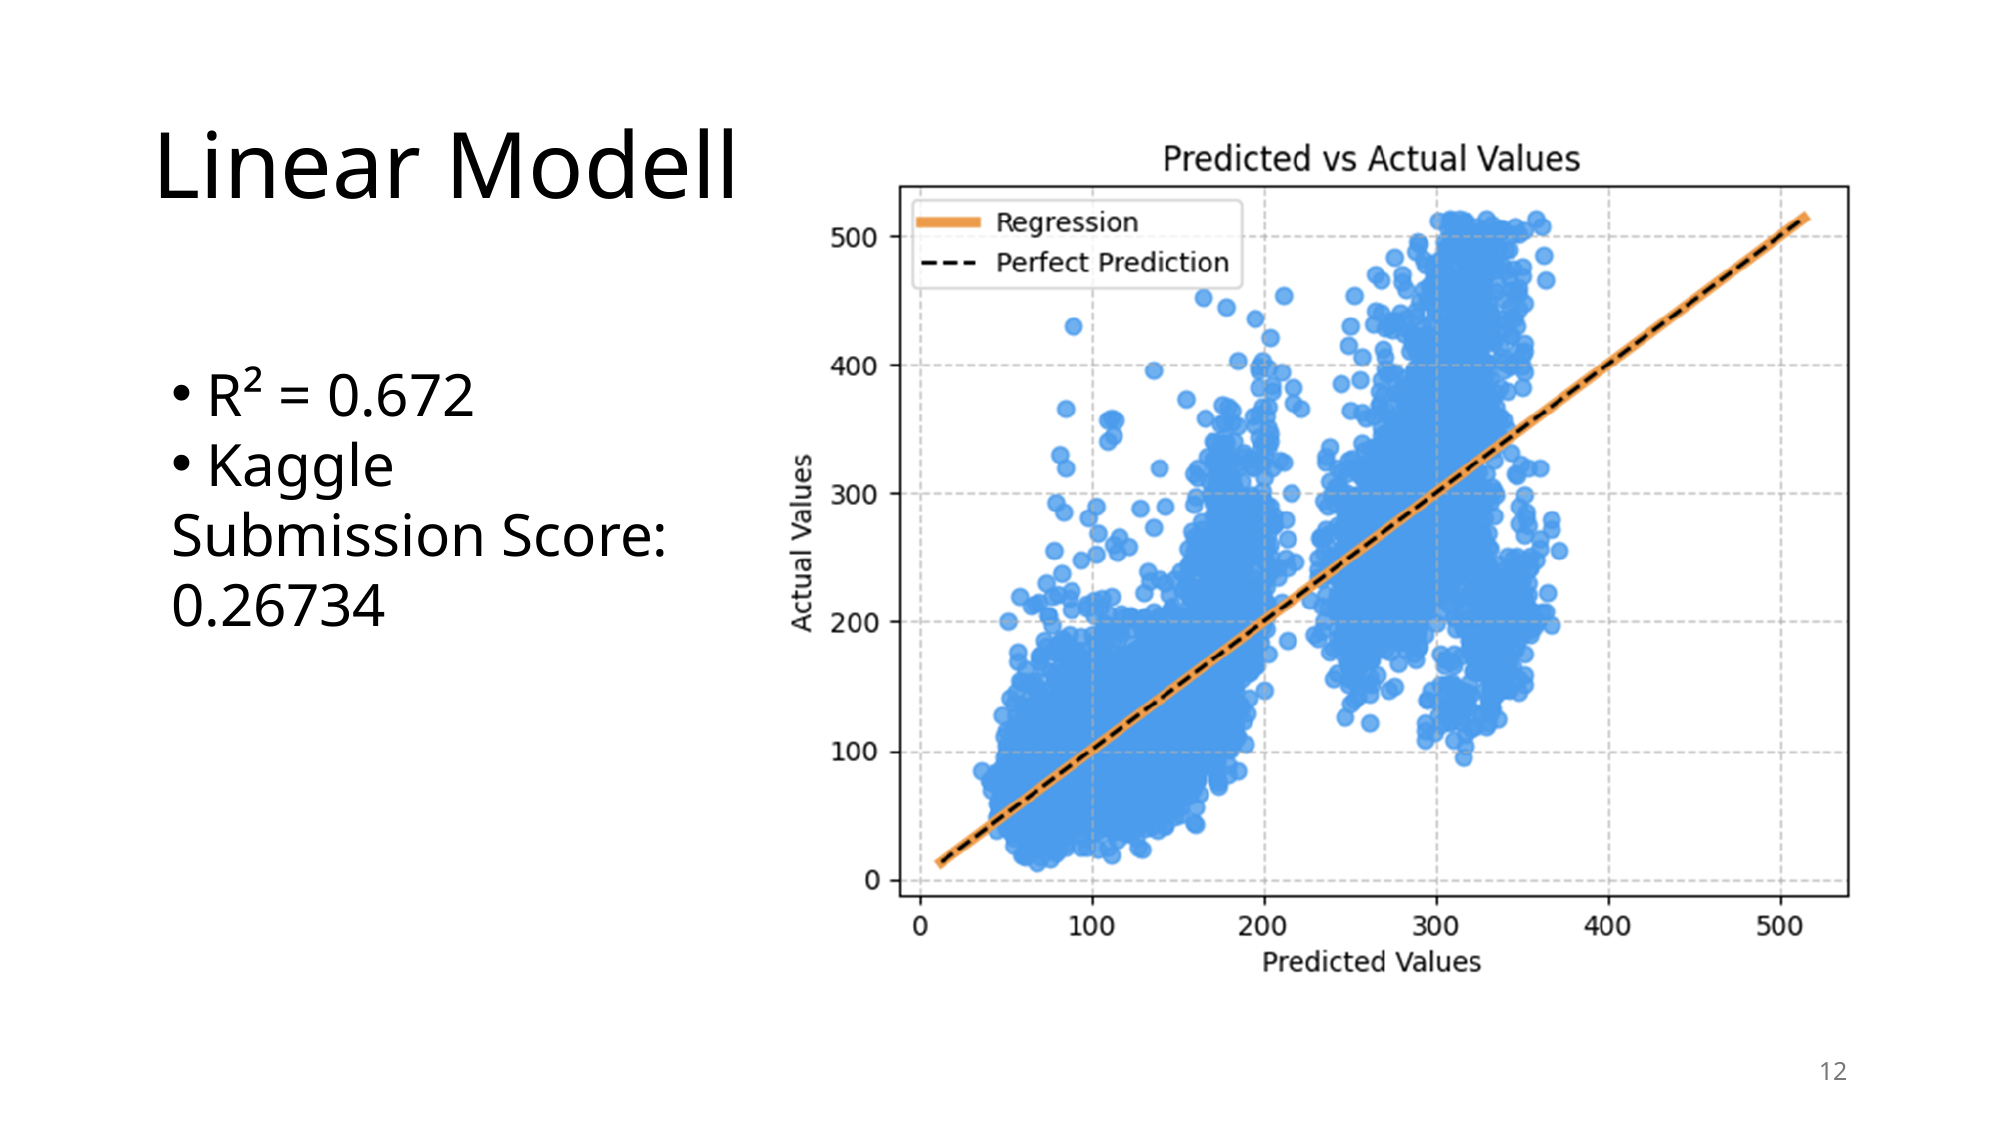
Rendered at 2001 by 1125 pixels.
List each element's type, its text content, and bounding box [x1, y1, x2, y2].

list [771, 123, 1865, 996]
text_box R² = 0.672 Kaggle Submission Score: 0.26734 [156, 350, 715, 691]
title Linear Modell [137, 59, 1863, 278]
slide_number 12 [1412, 1042, 1863, 1103]
